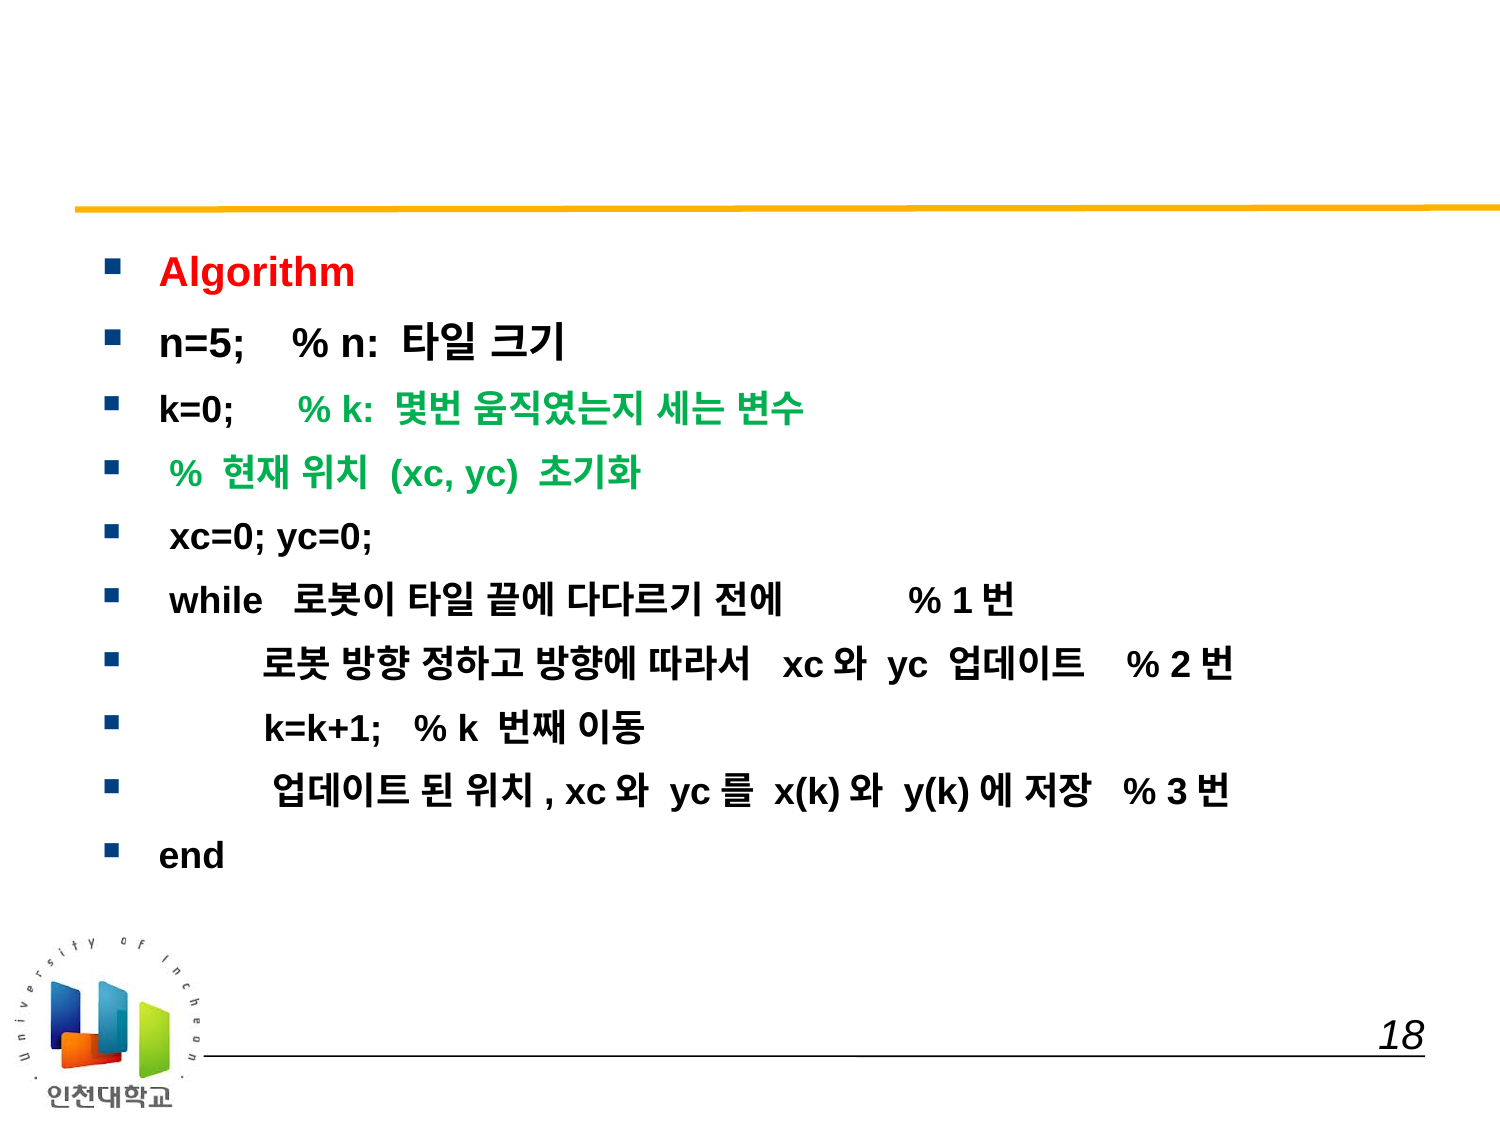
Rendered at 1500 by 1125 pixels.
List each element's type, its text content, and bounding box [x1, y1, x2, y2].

slide_number 18 [1112, 999, 1440, 1057]
list Algorithm n=5; % n: 타일 크기 k=0; % k: 몇번 움직였는지 세는 변수 % 현재 위치 (xc, yc) 초기화 xc=0; yc=0; while 로봇이 타일 끝에 다다르기 전에 % 1번 로봇 방향 정하고 방향에 따라서 xc와 yc 업데이트 % 2번 k=k+1; % k 번째 이동 업데이트 된 위치, xc와 yc를 x(k)와 y(k)에 저장 % 3번 end [87, 237, 1457, 919]
picture [14, 937, 200, 1108]
